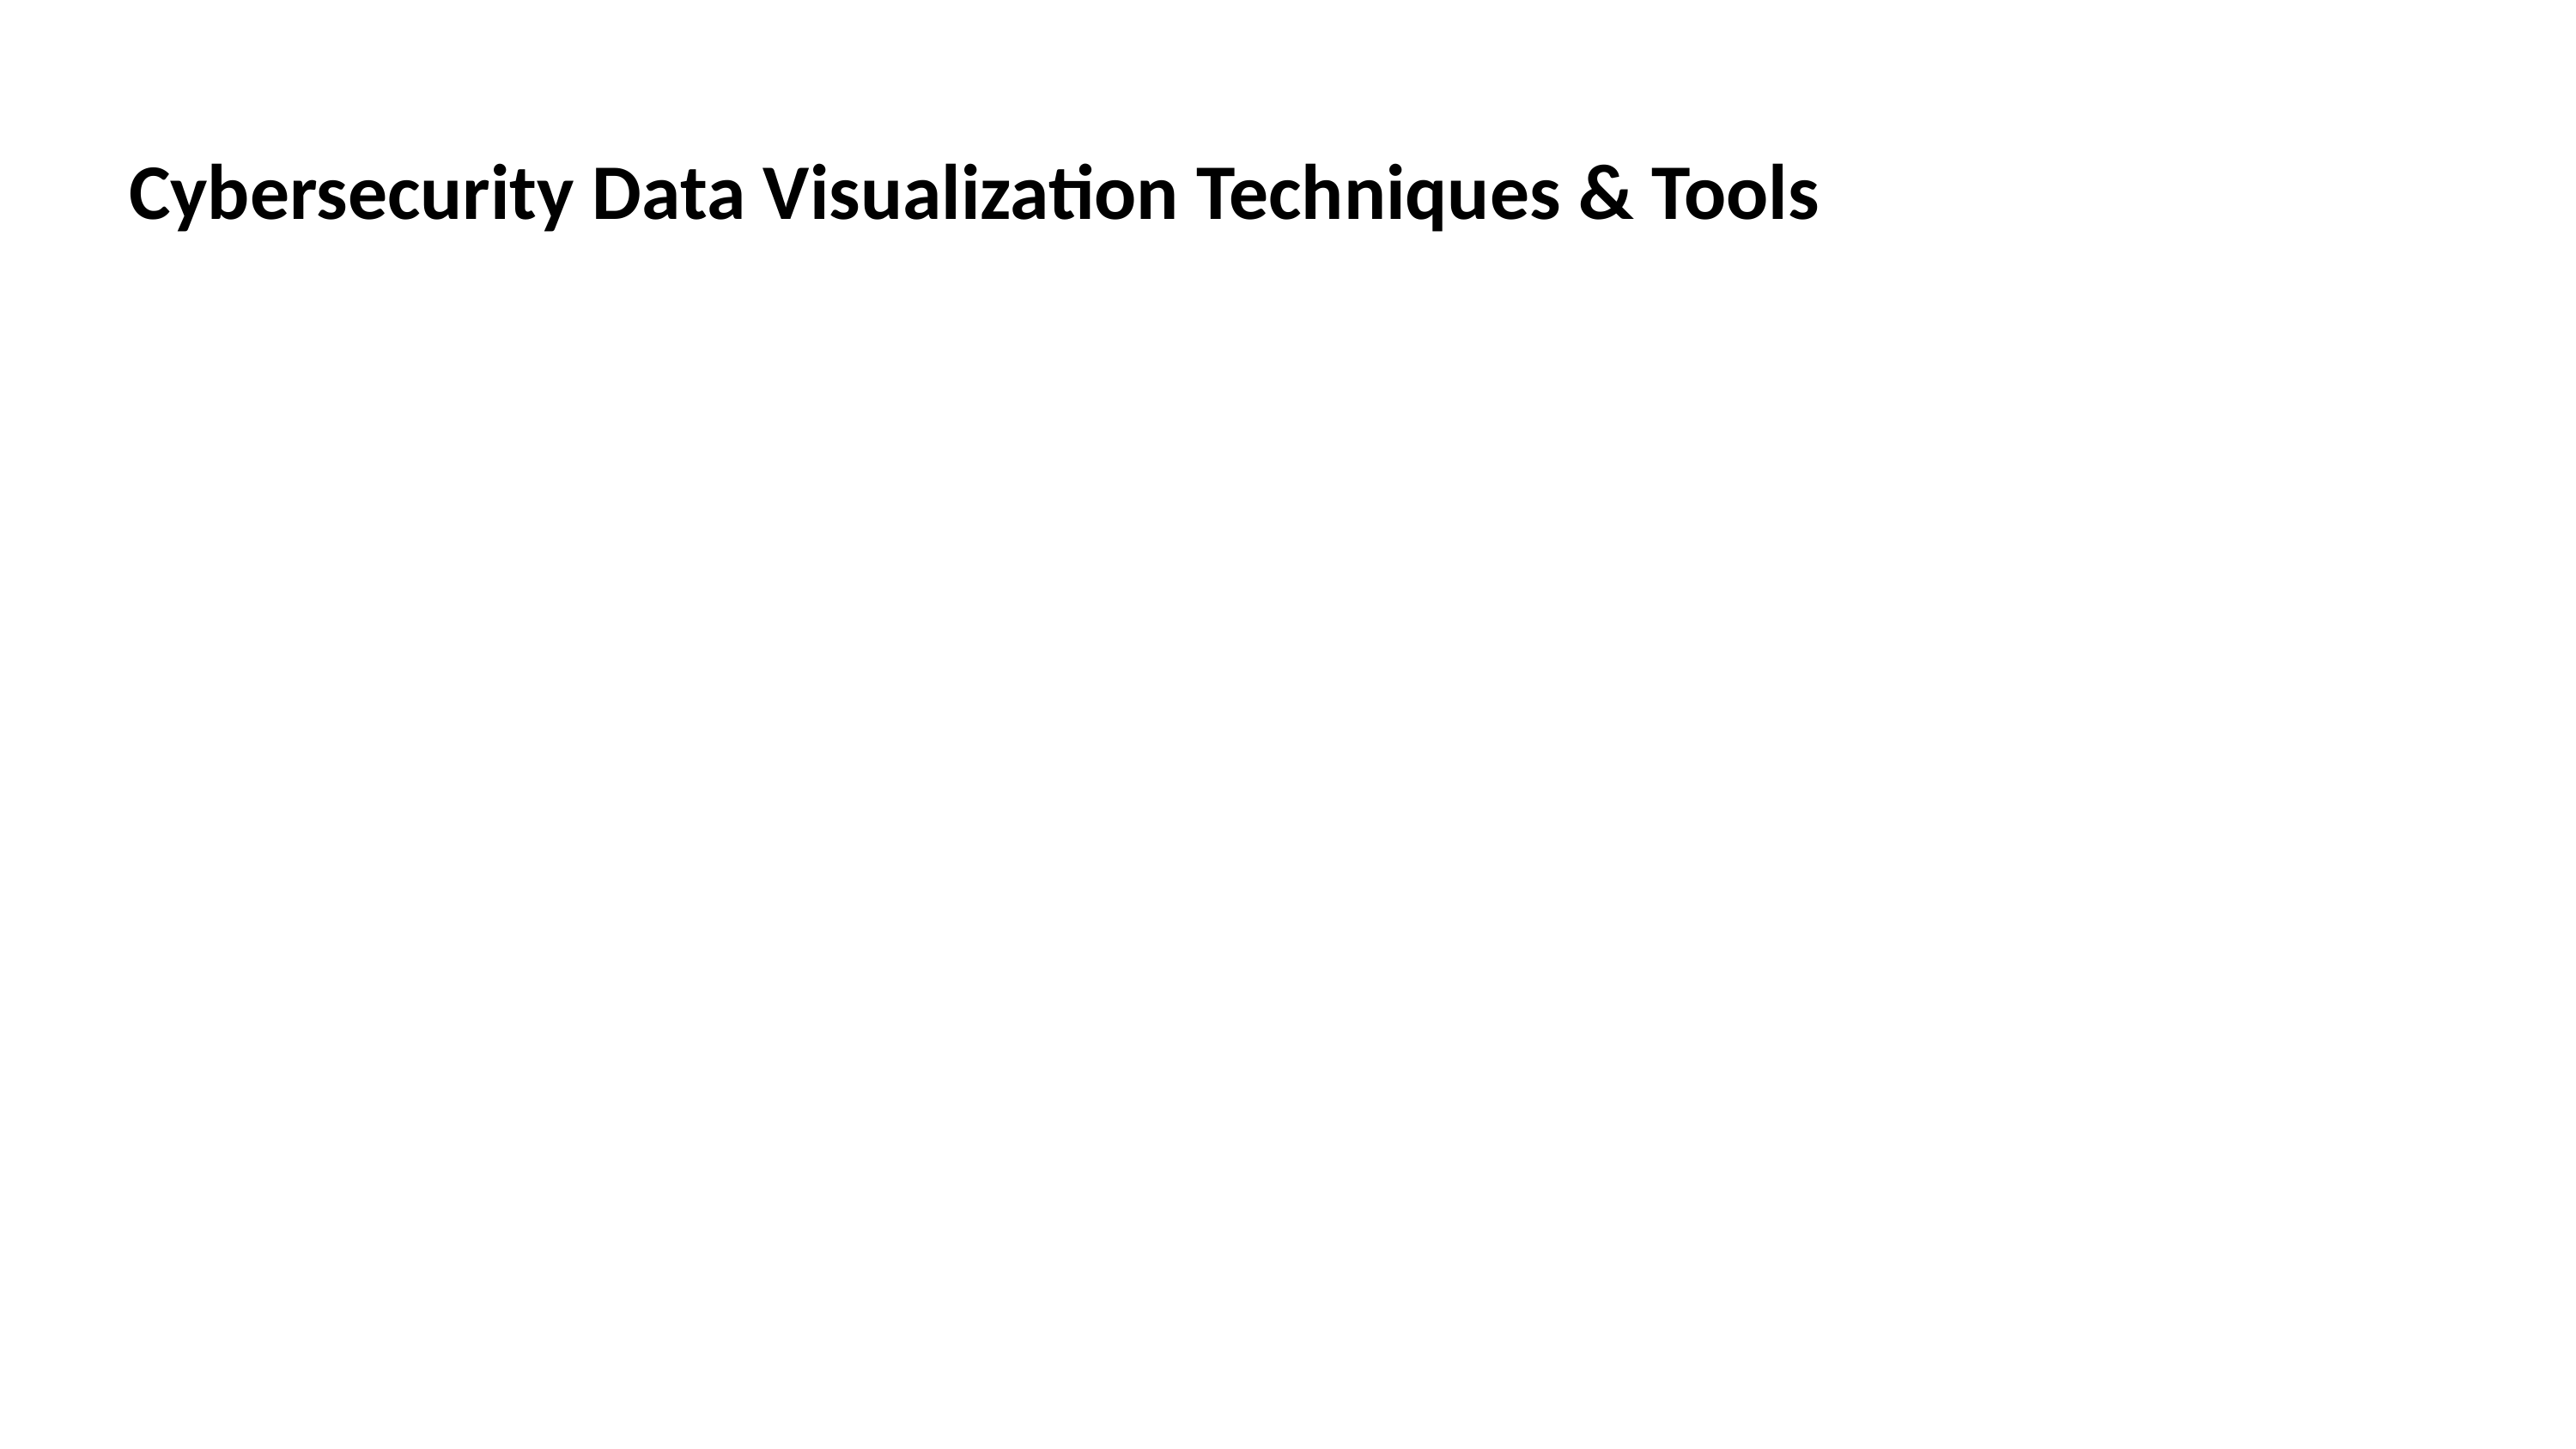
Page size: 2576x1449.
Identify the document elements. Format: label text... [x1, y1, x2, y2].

title Cybersecurity Data Visualization Techniques & Tools [129, 58, 2447, 300]
